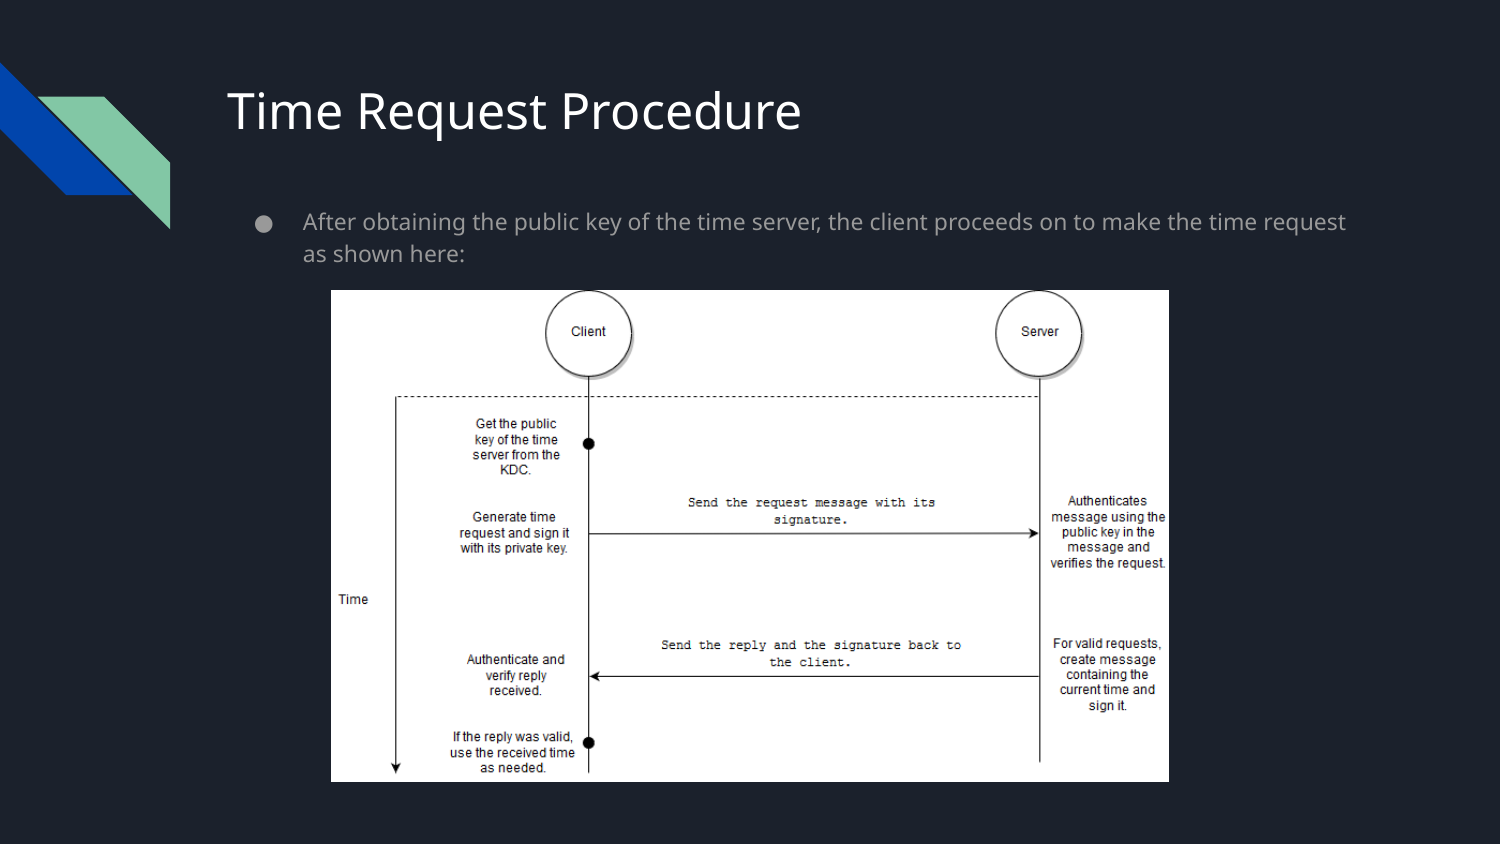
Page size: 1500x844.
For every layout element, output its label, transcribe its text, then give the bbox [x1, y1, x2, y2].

picture [330, 289, 1170, 783]
title Time Request Procedure [212, 64, 1368, 188]
list After obtaining the public key of the time server, the client proceeds on to make the time request as shown here: [212, 188, 1368, 667]
